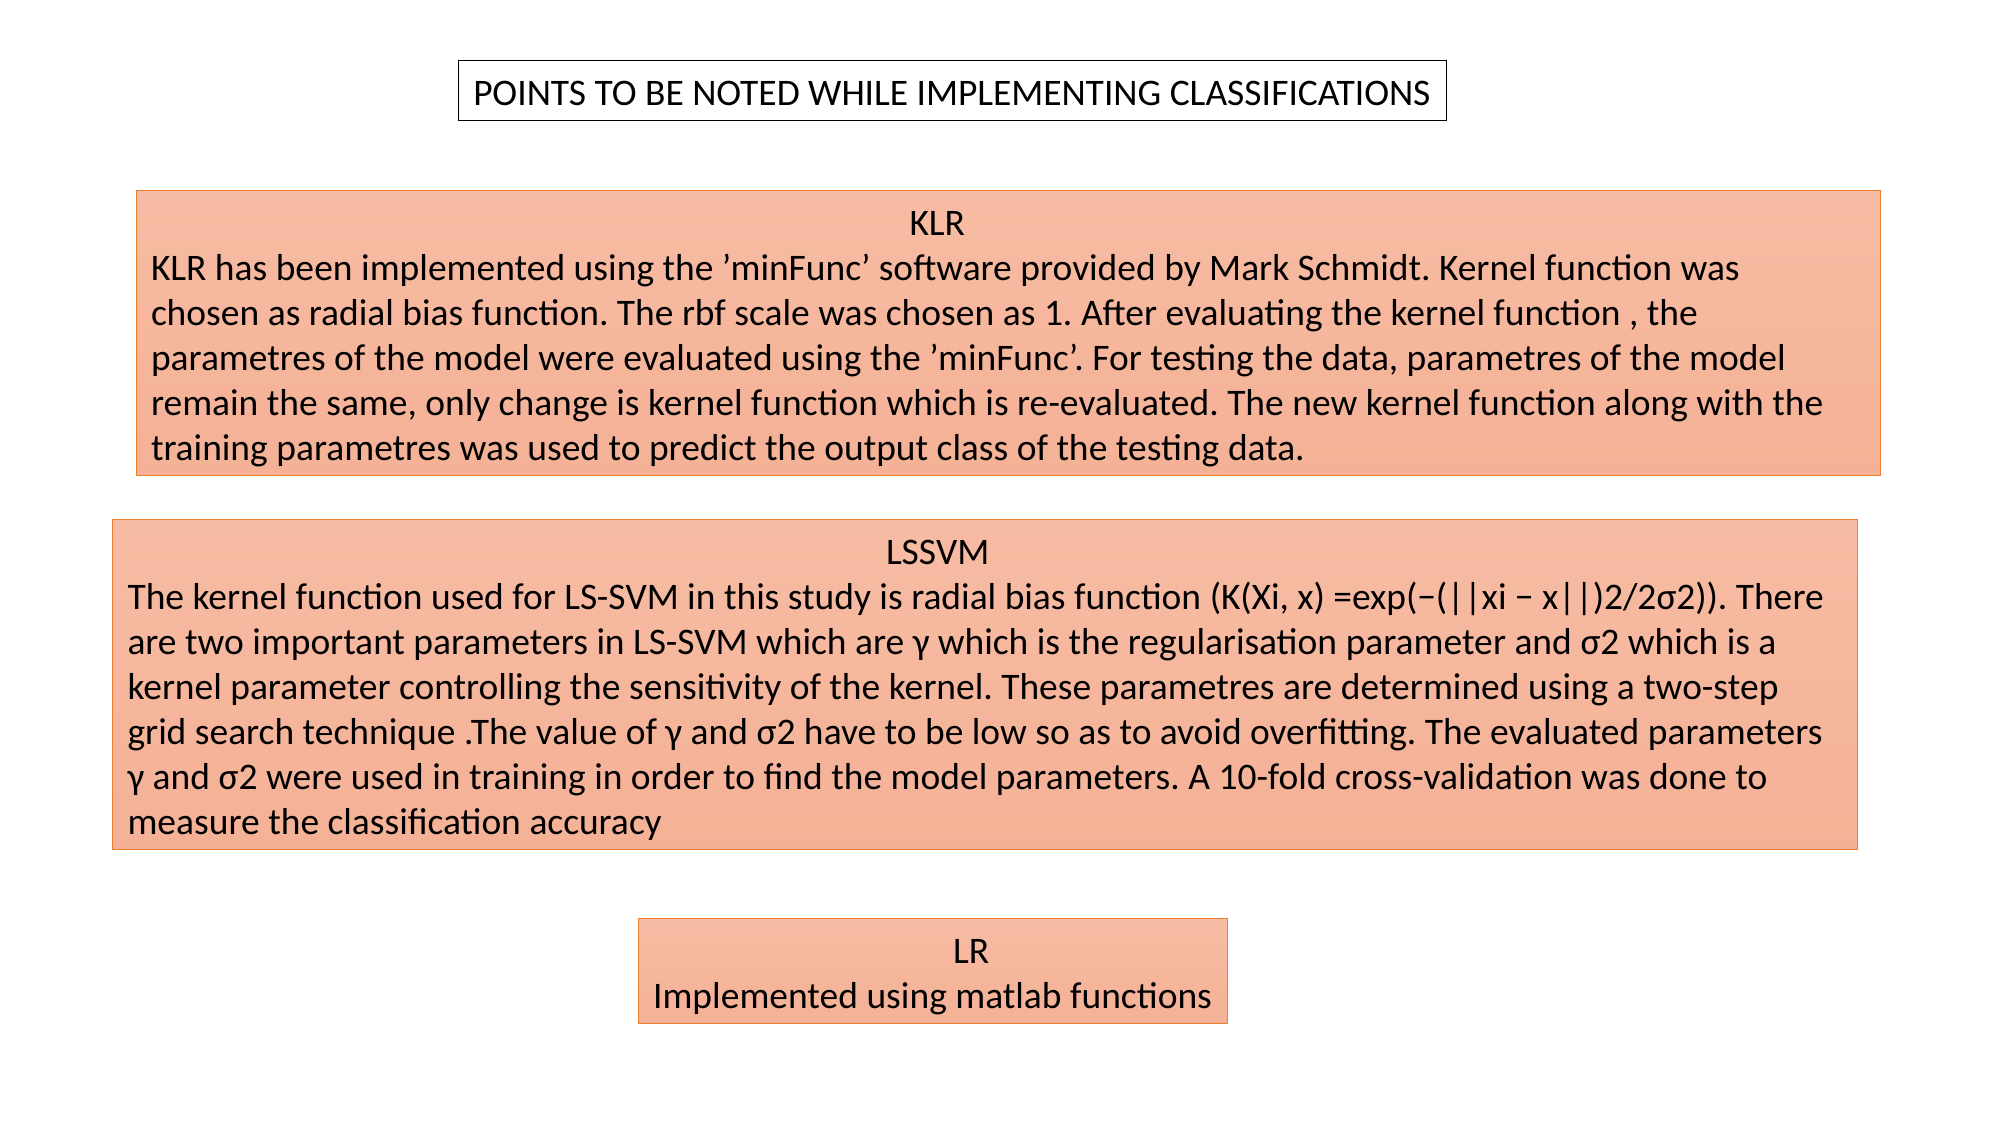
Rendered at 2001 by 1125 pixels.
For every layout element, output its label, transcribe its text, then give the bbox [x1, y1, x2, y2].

text_box LR Implemented using matlab functions [638, 918, 1228, 1024]
text_box KLR KLR has been implemented using the ’minFunc’ software provided by Mark Schmidt. Kernel function was chosen as radial bias function. The rbf scale was chosen as 1. After evaluating the kernel function , the parametres of the model were evaluated using the ’minFunc’. For testing the data, parametres of the model remain the same, only change is kernel function which is re-evaluated. The new kernel function along with the training parametres was used to predict the output class of the testing data. [136, 190, 1881, 476]
text_box POINTS TO BE NOTED WHILE IMPLEMENTING CLASSIFICATIONS [458, 60, 1447, 121]
text_box LSSVM The kernel function used for LS-SVM in this study is radial bias function (K(Xi, x) =exp(−(||xi − x||)2/2σ2)). There are two important parameters in LS-SVM which are γ which is the regularisation parameter and σ2 which is a kernel parameter controlling the sensitivity of the kernel. These parametres are determined using a two-step grid search technique .The value of γ and σ2 have to be low so as to avoid overfitting. The evaluated parameters γ and σ2 were used in training in order to find the model parameters. A 10-fold cross-validation was done to measure the classification accuracy [112, 519, 1858, 850]
